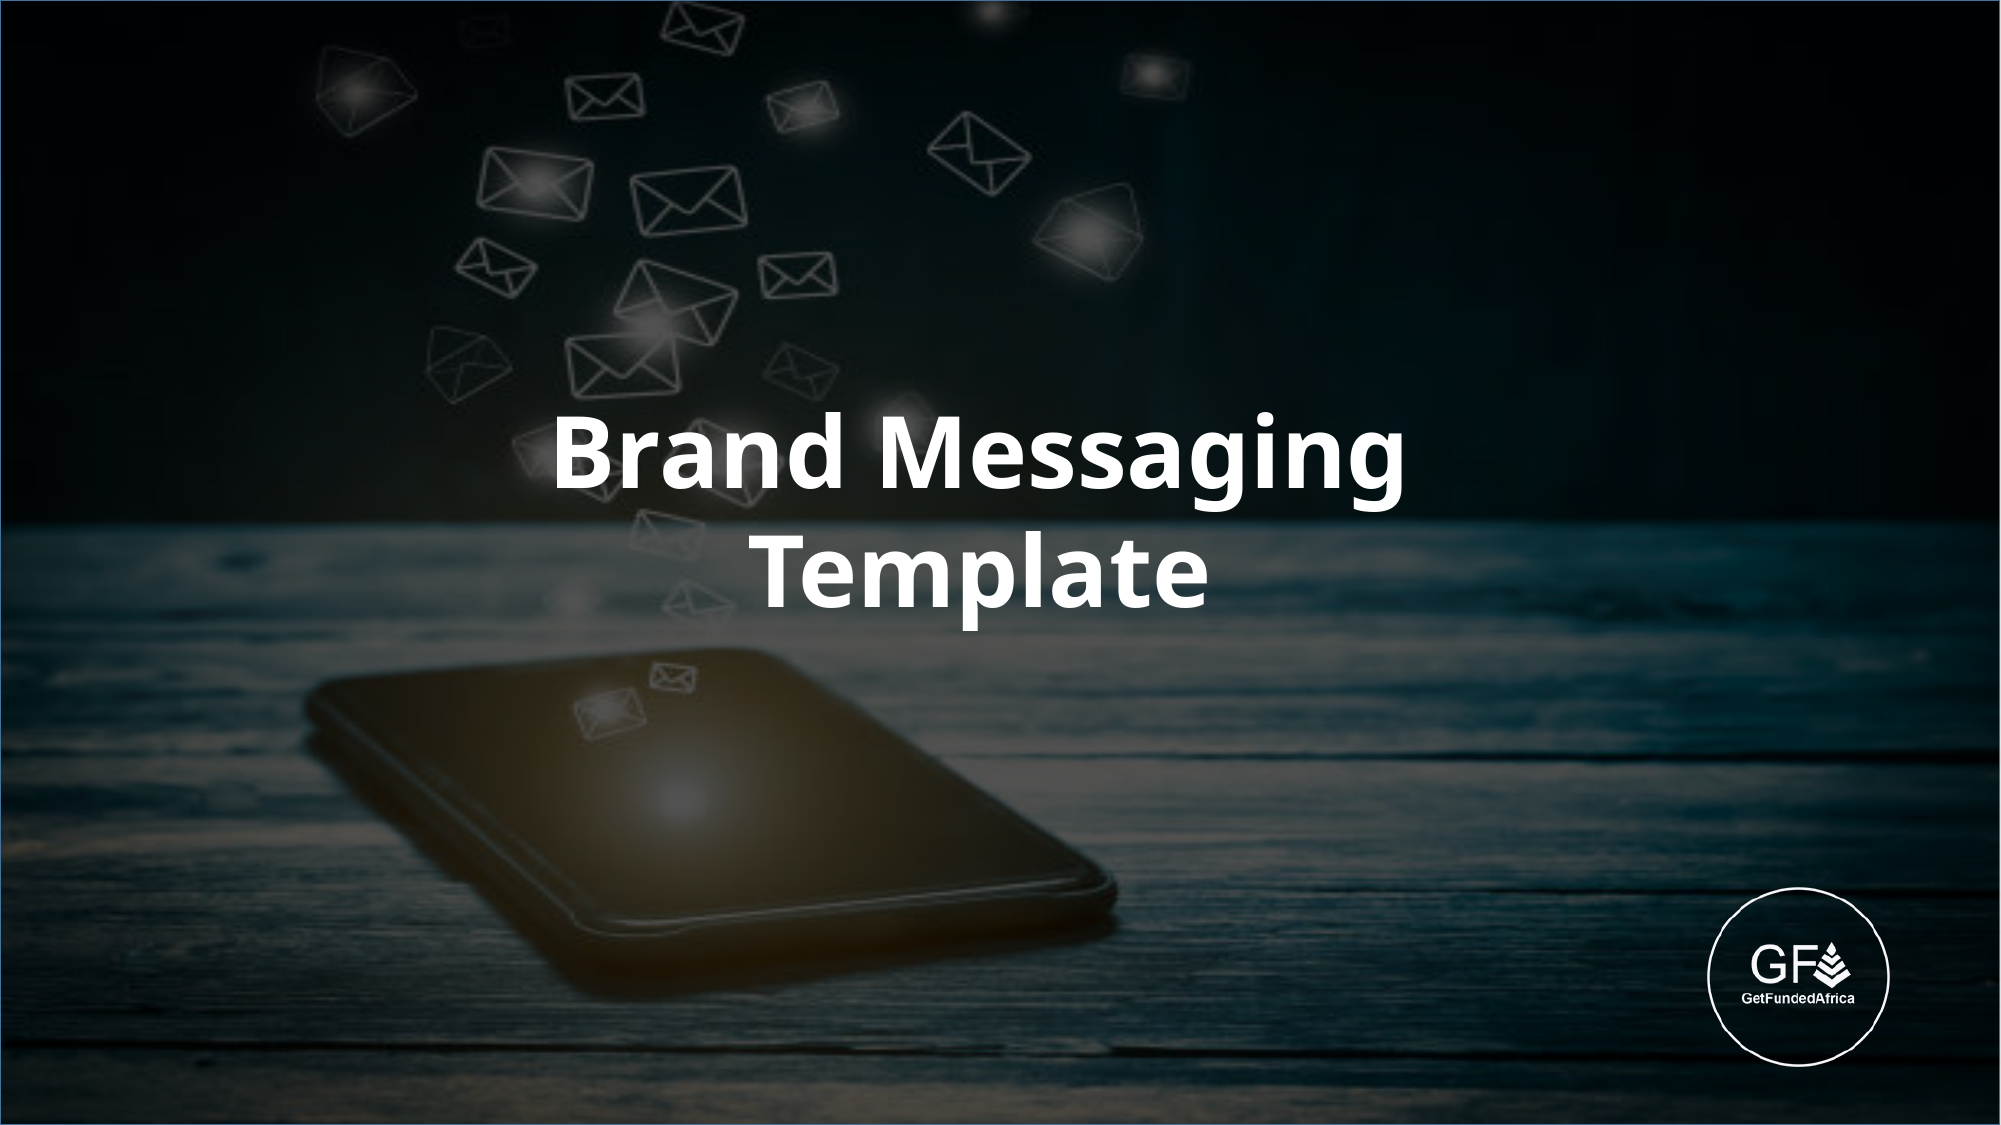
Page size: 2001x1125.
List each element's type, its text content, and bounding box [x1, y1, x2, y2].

text_box [0, 0, 2000, 1125]
picture [1702, 880, 1893, 1070]
text_box Brand Messaging Template [406, 368, 1553, 685]
